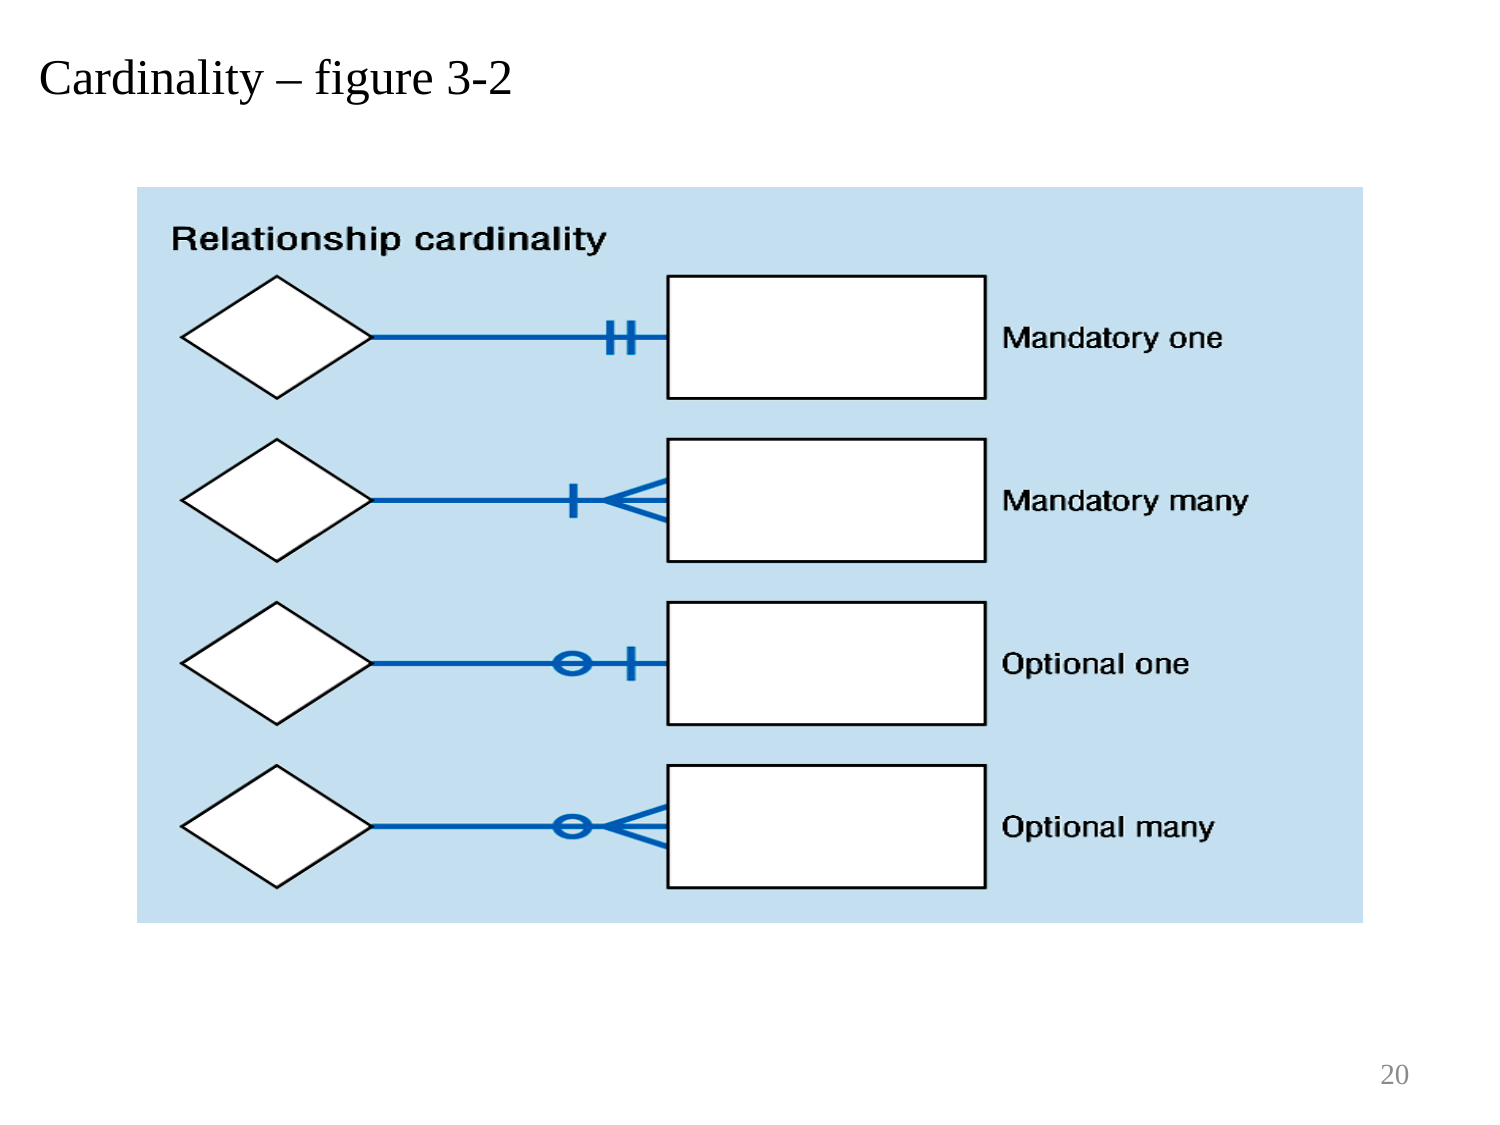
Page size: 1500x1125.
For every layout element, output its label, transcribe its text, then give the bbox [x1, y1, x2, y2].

picture [137, 187, 1363, 924]
slide_number 20 [1074, 1042, 1425, 1103]
text_box Cardinality – figure 3-2 [24, 37, 529, 112]
